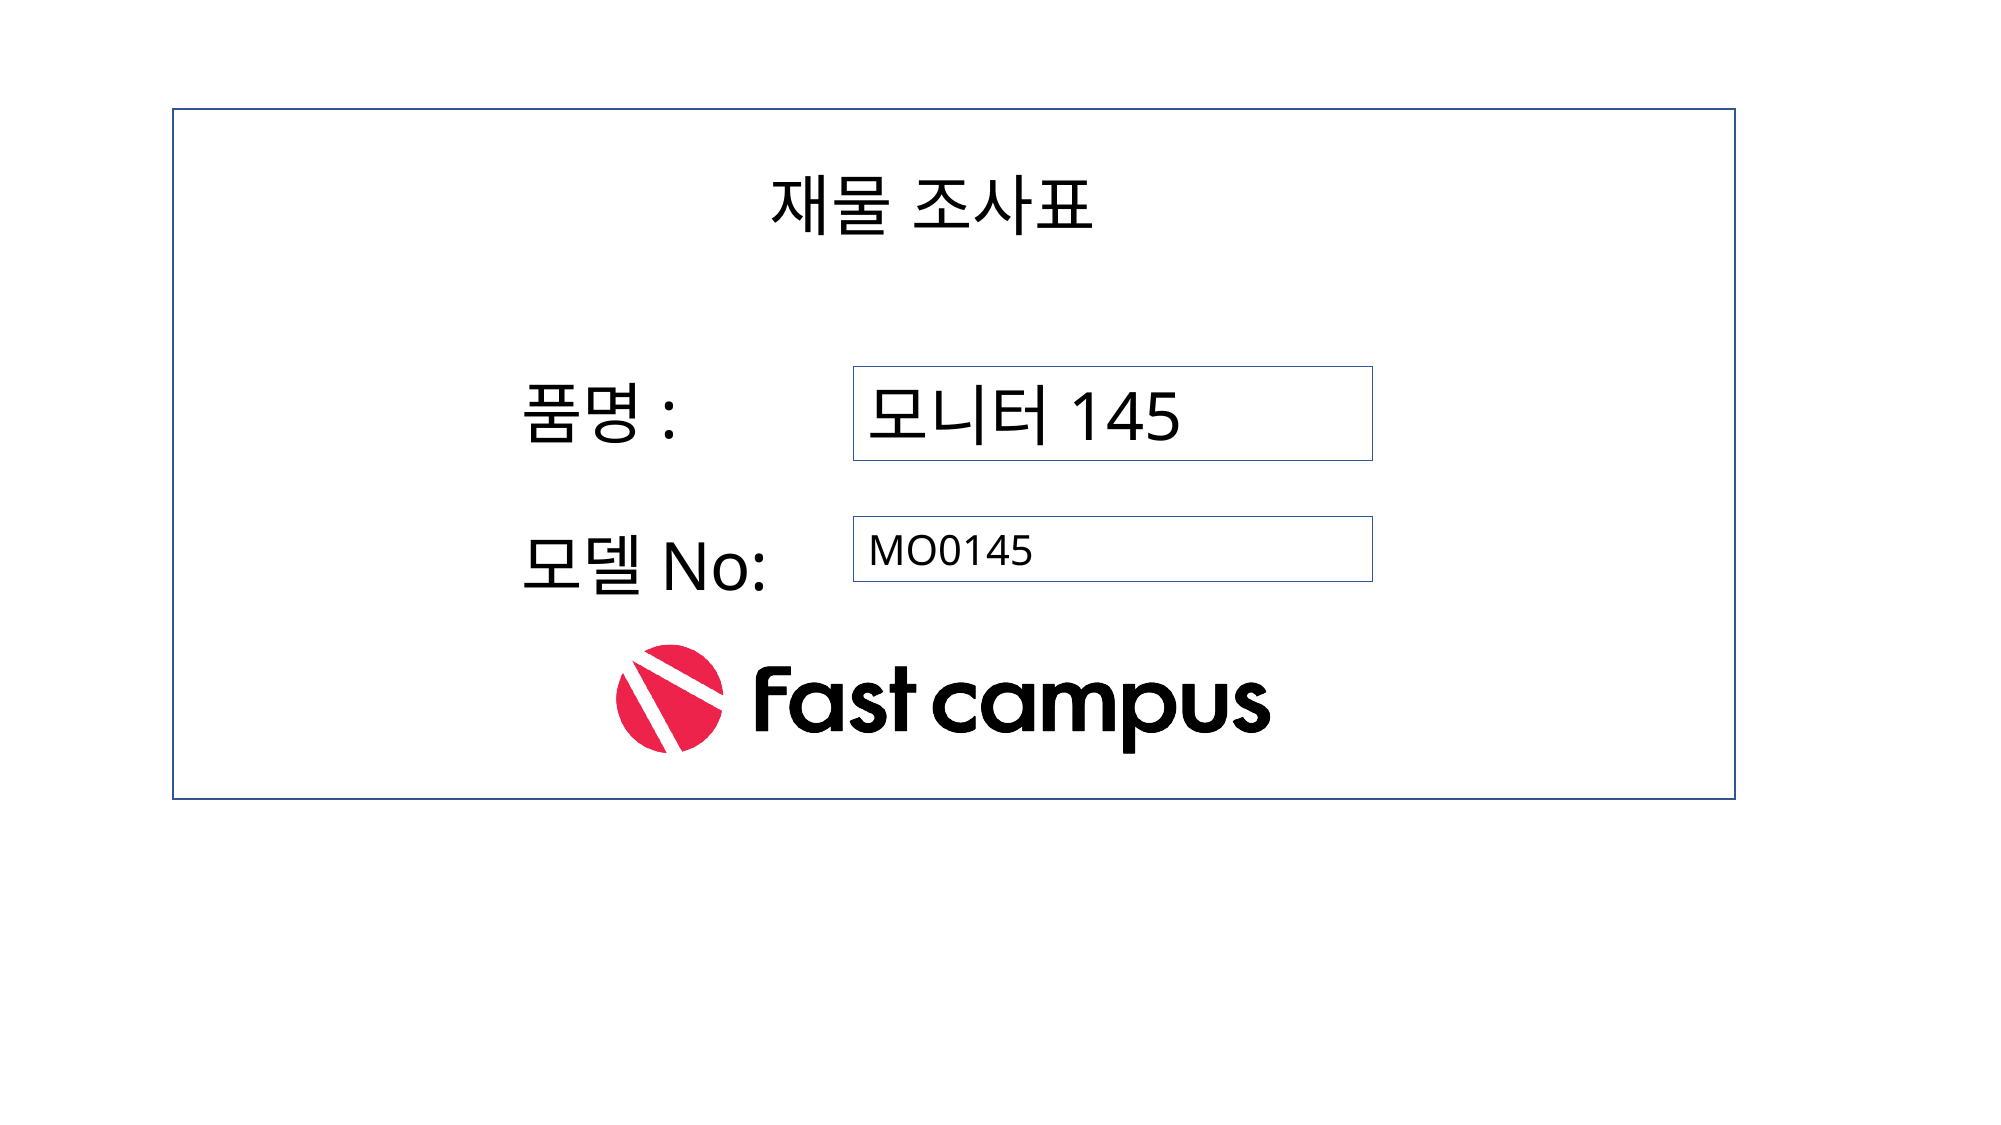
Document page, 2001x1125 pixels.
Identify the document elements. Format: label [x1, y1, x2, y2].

text_box [172, 108, 1736, 800]
picture [607, 635, 1279, 763]
